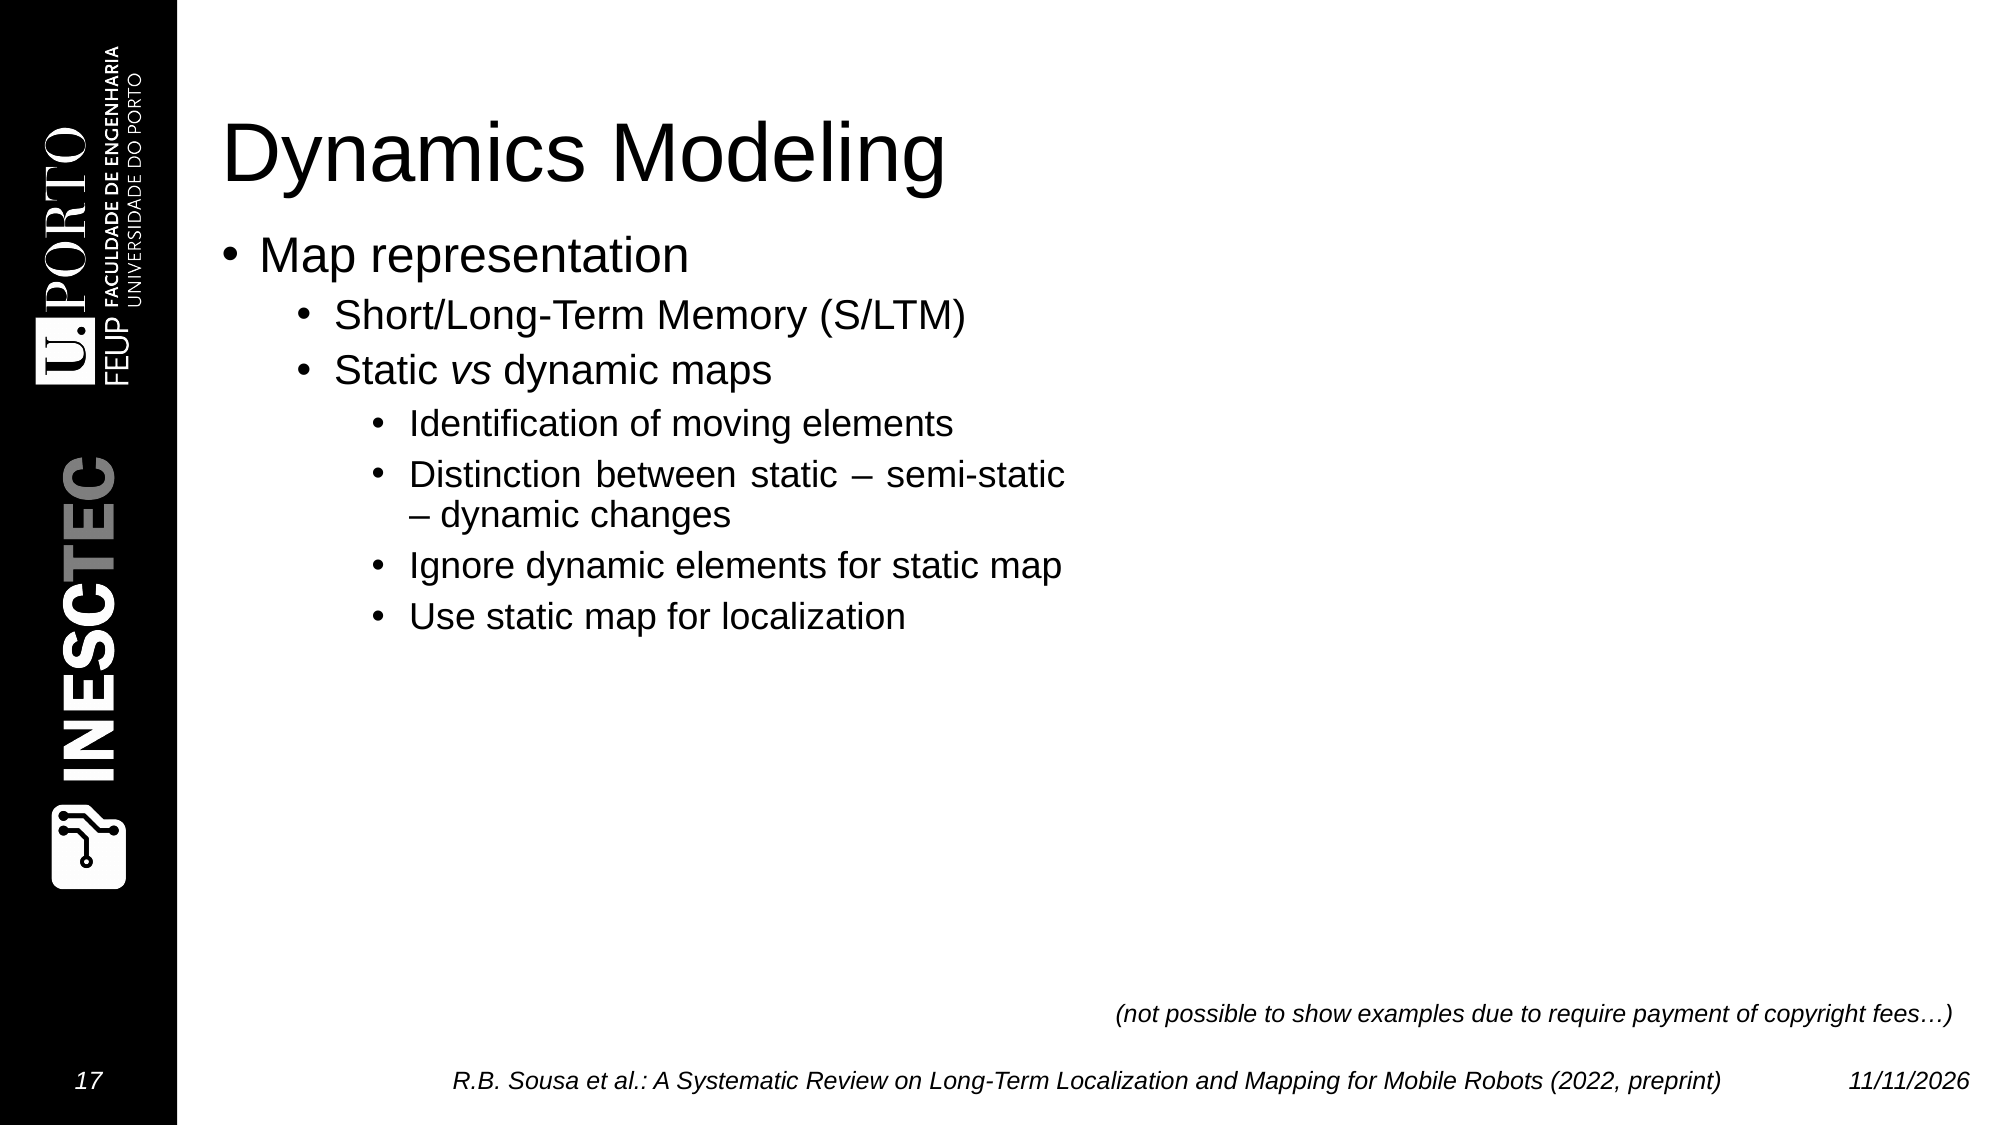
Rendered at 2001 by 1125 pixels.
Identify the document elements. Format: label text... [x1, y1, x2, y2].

title Dynamics Modeling [206, 29, 1971, 207]
picture [15, 30, 163, 406]
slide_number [1822, 1049, 1971, 1110]
slide_number 17 [29, 1049, 148, 1110]
list Map representation Short/Long-Term Memory (S/LTM) Static vs dynamic maps Identification of moving elements Distinction between static – semi-static – dynamic changes Ignore dynamic elements for static map Use static map for localization [206, 221, 1081, 1036]
list (not possible to show examples due to require payment of copyright fees…) [1096, 221, 1971, 1036]
picture [15, 421, 163, 925]
footer R.B. Sousa et al.: A Systematic Review on Long-Term Localization and Mapping for Mobile Robots (2022, preprint) [383, 1049, 1794, 1110]
